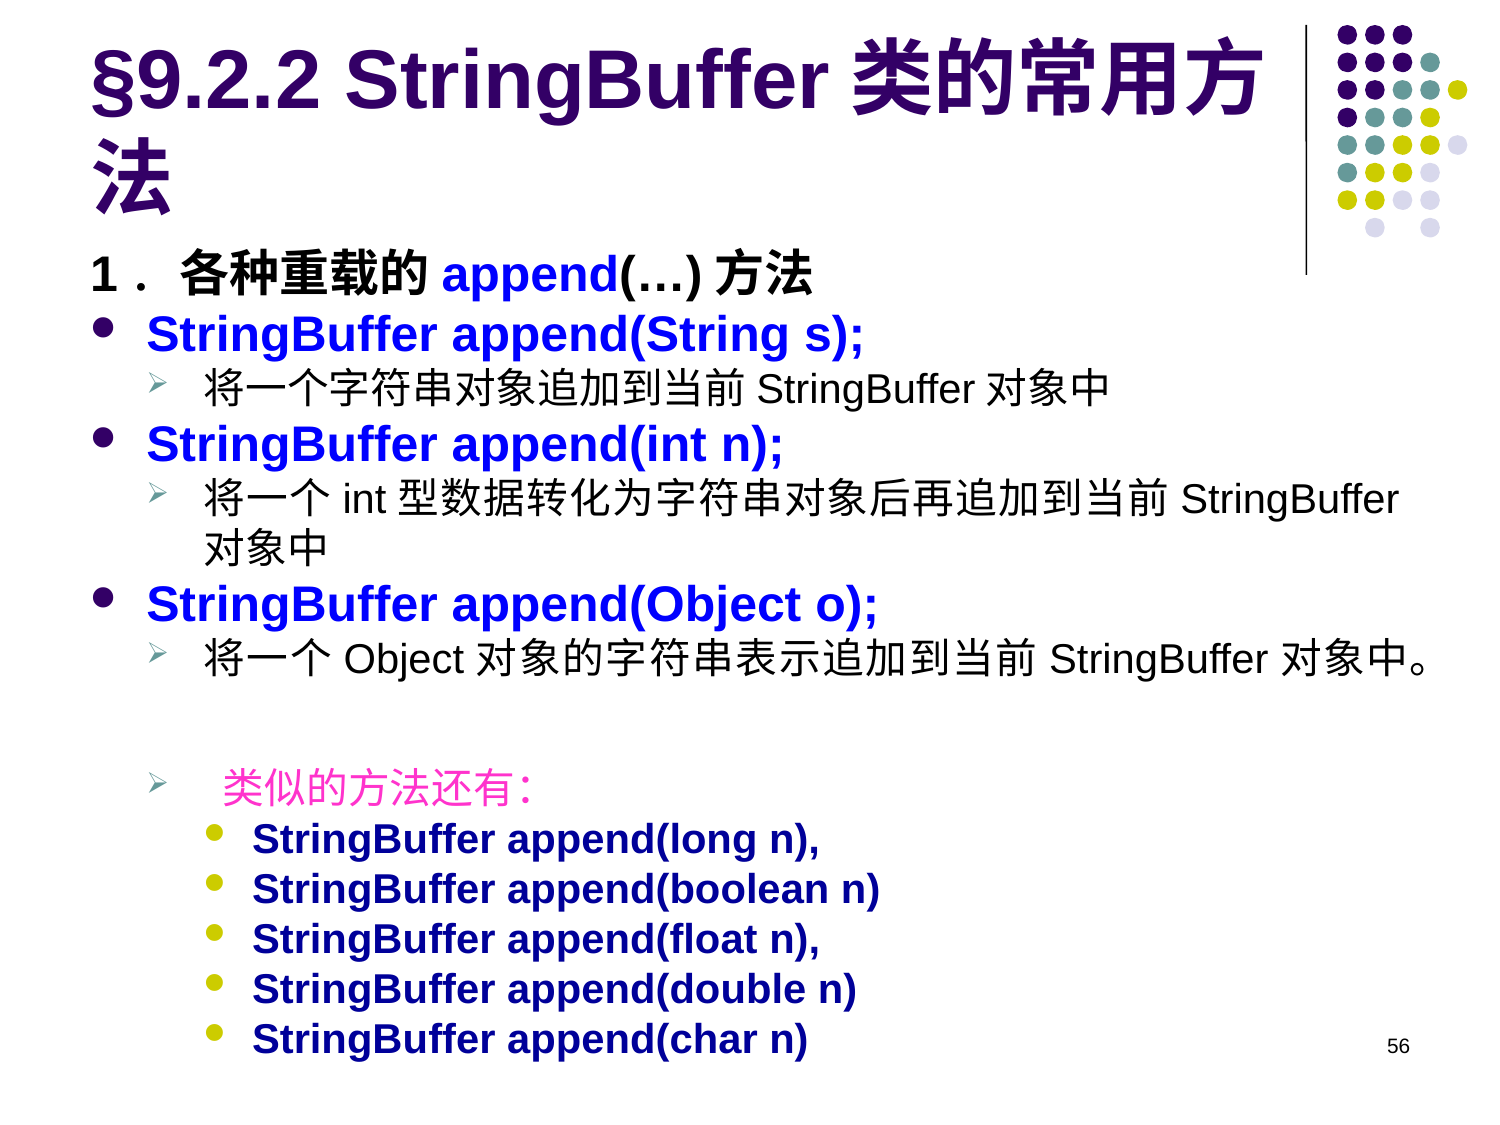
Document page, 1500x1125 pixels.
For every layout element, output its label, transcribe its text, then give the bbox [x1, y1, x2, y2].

slide_number 56 [1074, 1024, 1426, 1101]
title §9.2.2 StringBuffer类的常用方法 [74, 19, 1313, 233]
list 1．各种重载的append(…)方法 StringBuffer append(String s); 将一个字符串对象追加到当前StringBuffer对象中 StringBuffer append(int n); 将一个int型数据转化为字符串对象后再追加到当前StringBuffer对象中 StringBuffer append(Object o); 将一个Object对象的字符串表示追加到当前StringBuffer对象中。 类似的方法还有： StringBuffer append(long n), StringBuffer append(boolean n) StringBuffer append(float n), StringBuffer append(double n) StringBuffer append(char n) [74, 234, 1426, 1006]
